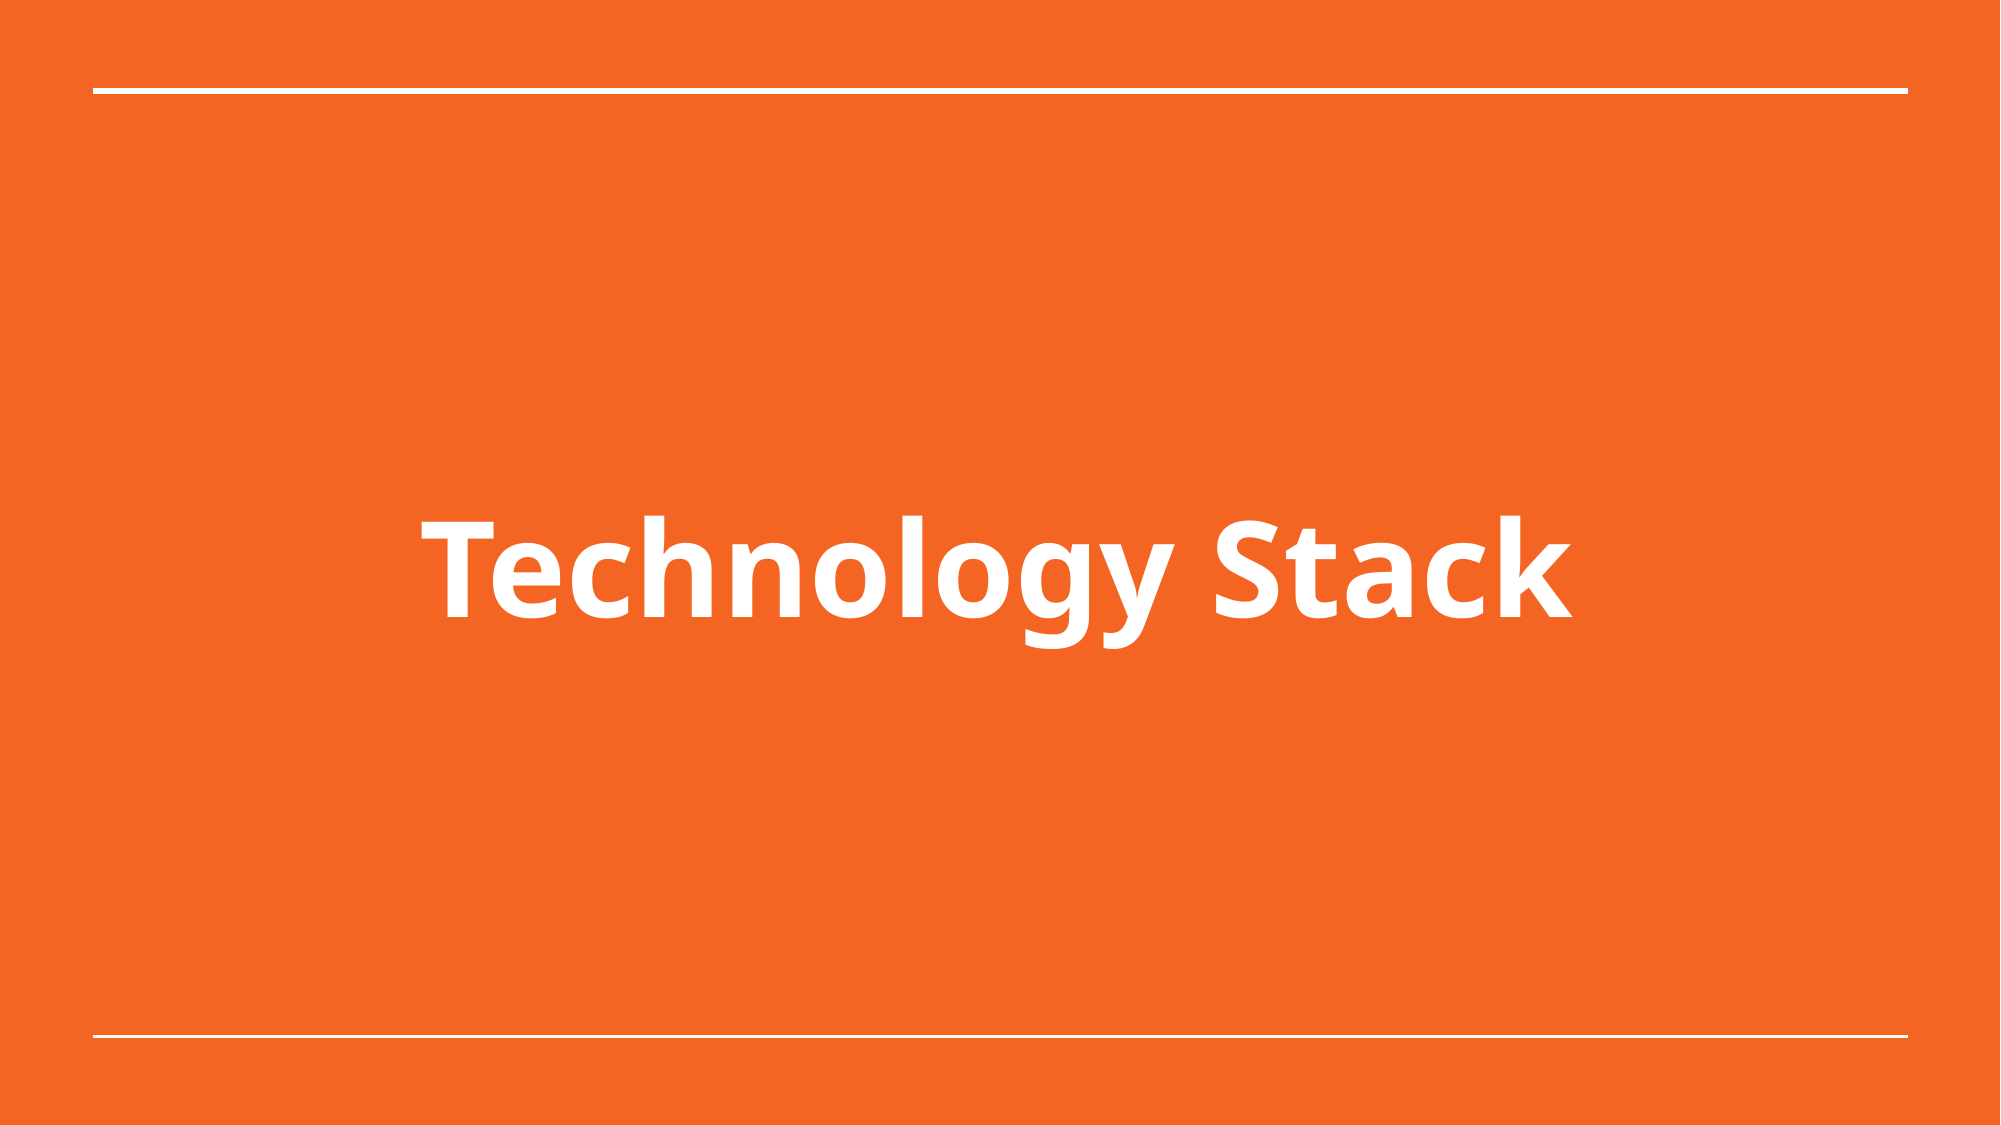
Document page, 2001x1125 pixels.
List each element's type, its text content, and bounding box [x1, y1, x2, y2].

title Technology Stack [88, 395, 1904, 733]
